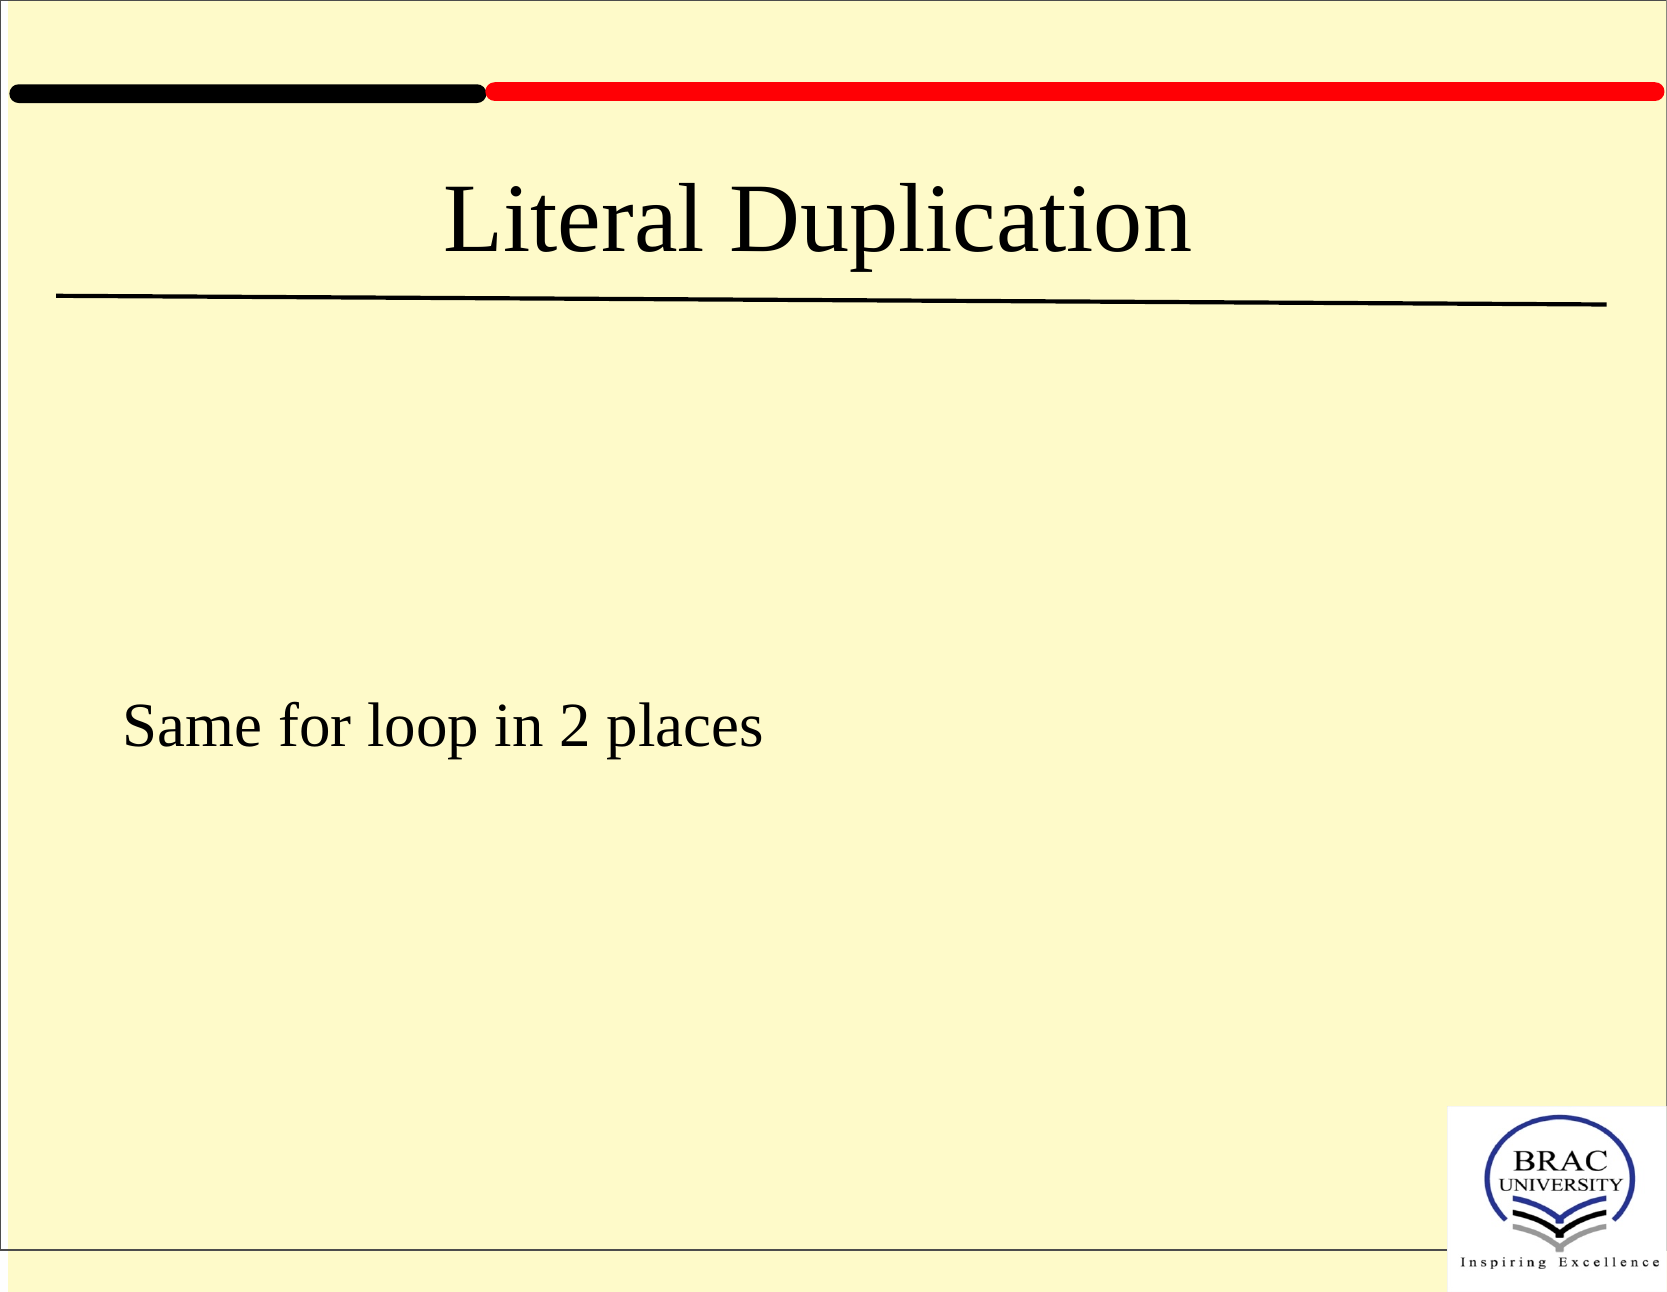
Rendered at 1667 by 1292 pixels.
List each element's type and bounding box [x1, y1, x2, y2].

text_box [0, 0, 1667, 1278]
picture [0, 1278, 8, 1292]
picture [1447, 1106, 1667, 1292]
